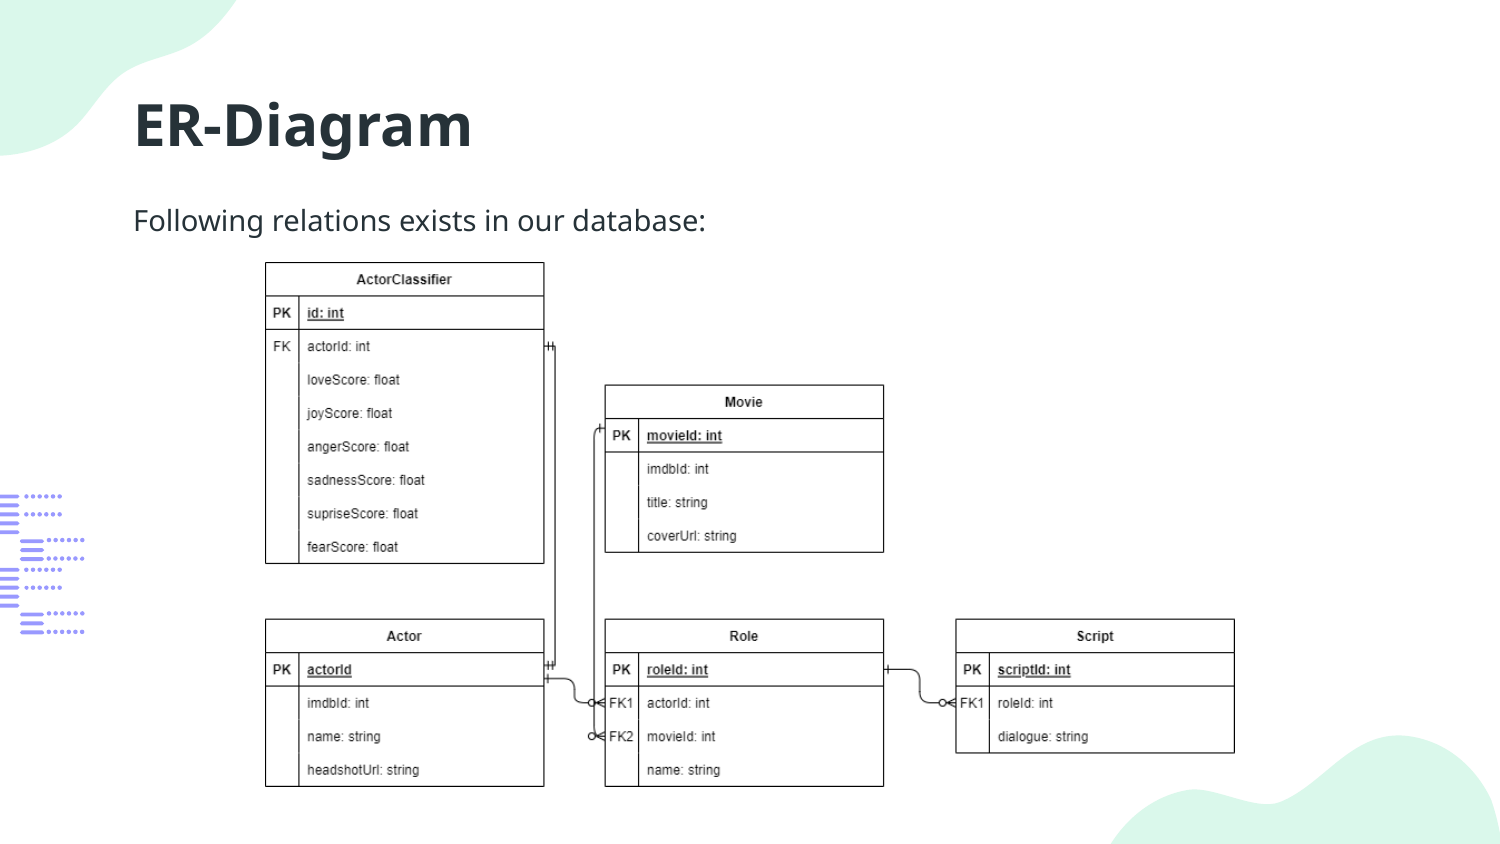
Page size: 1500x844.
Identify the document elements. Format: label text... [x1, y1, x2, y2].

list Following relations exists in our database: [118, 181, 1382, 248]
picture [265, 262, 1235, 787]
title ER-Diagram [118, 72, 1382, 167]
